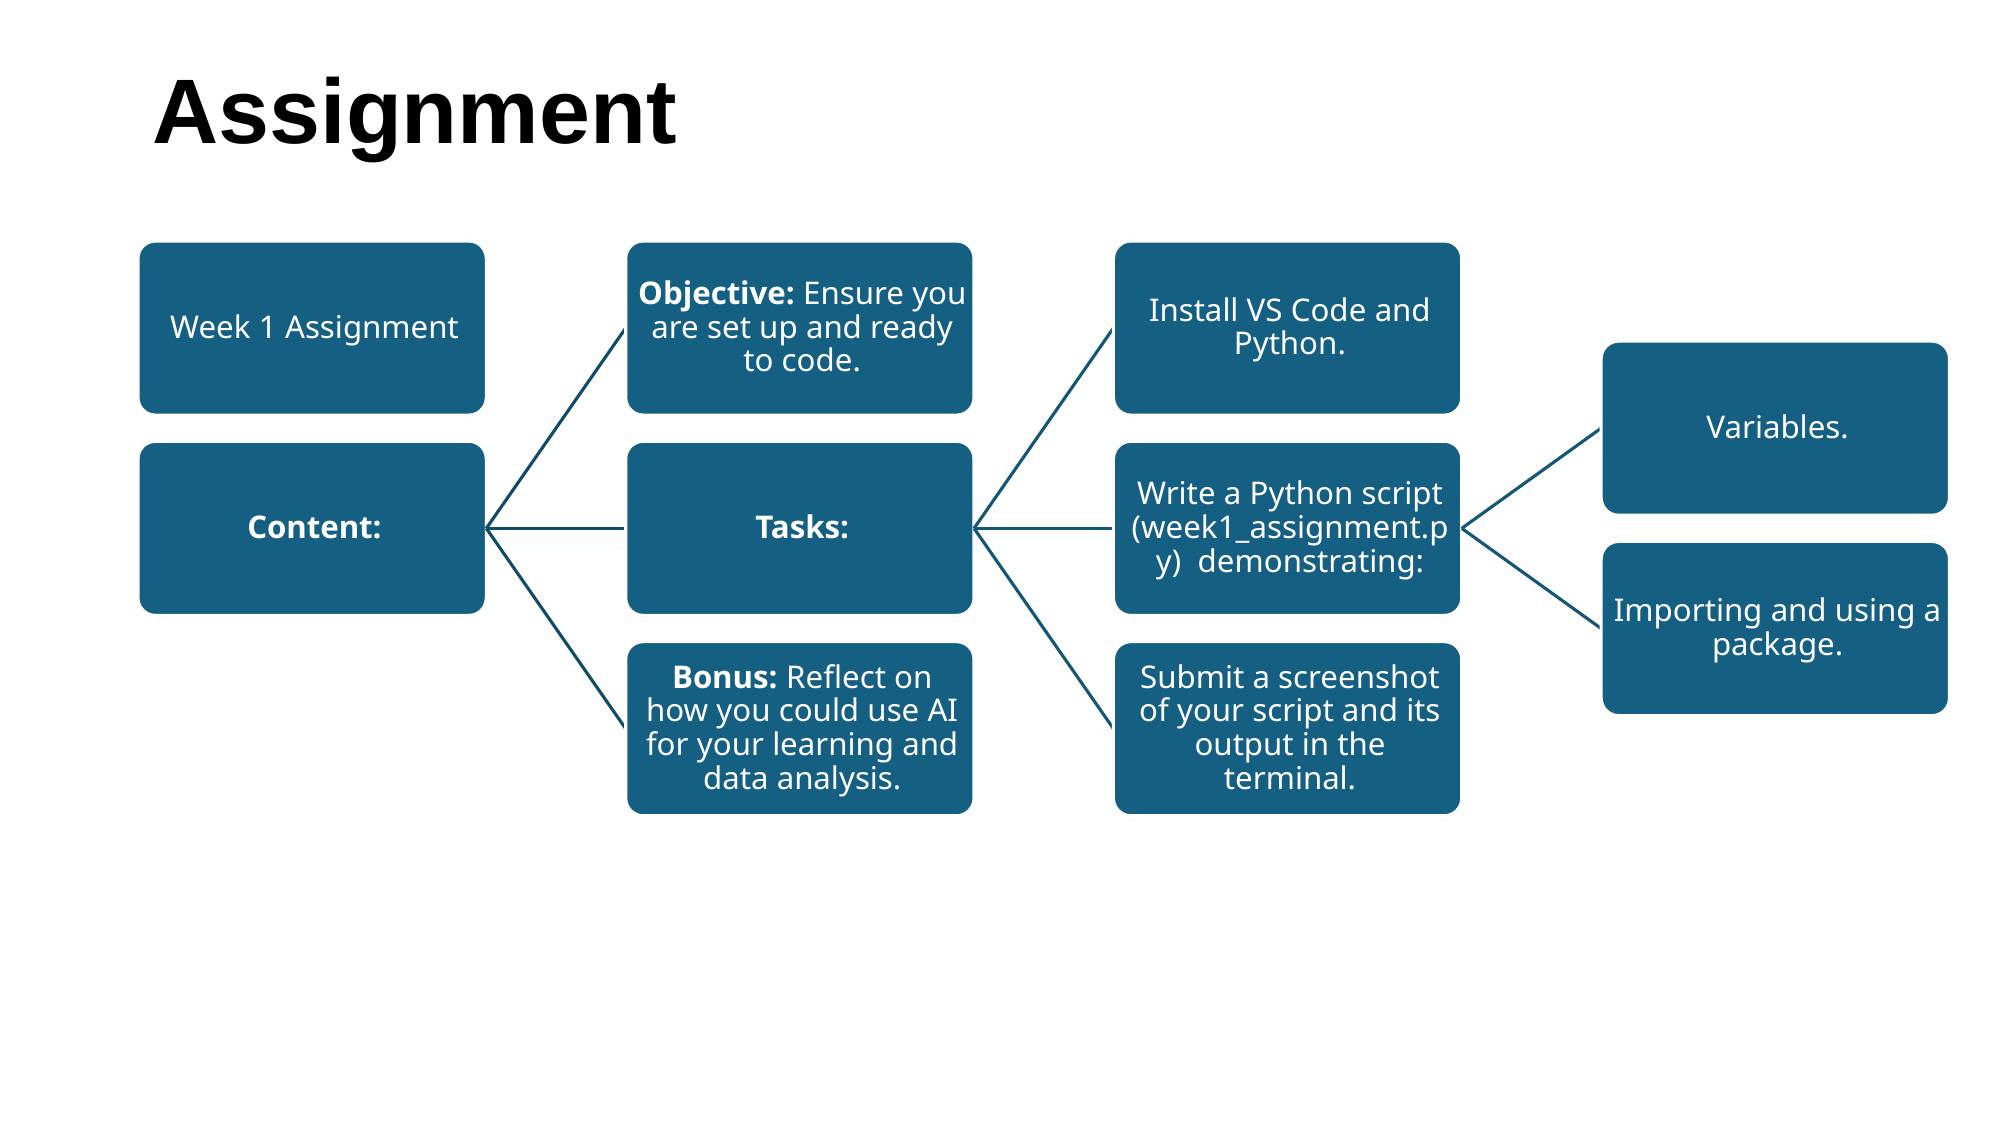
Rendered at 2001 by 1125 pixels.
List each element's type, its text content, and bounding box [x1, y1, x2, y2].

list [136, 232, 1951, 825]
title Assignment [137, 59, 1863, 232]
